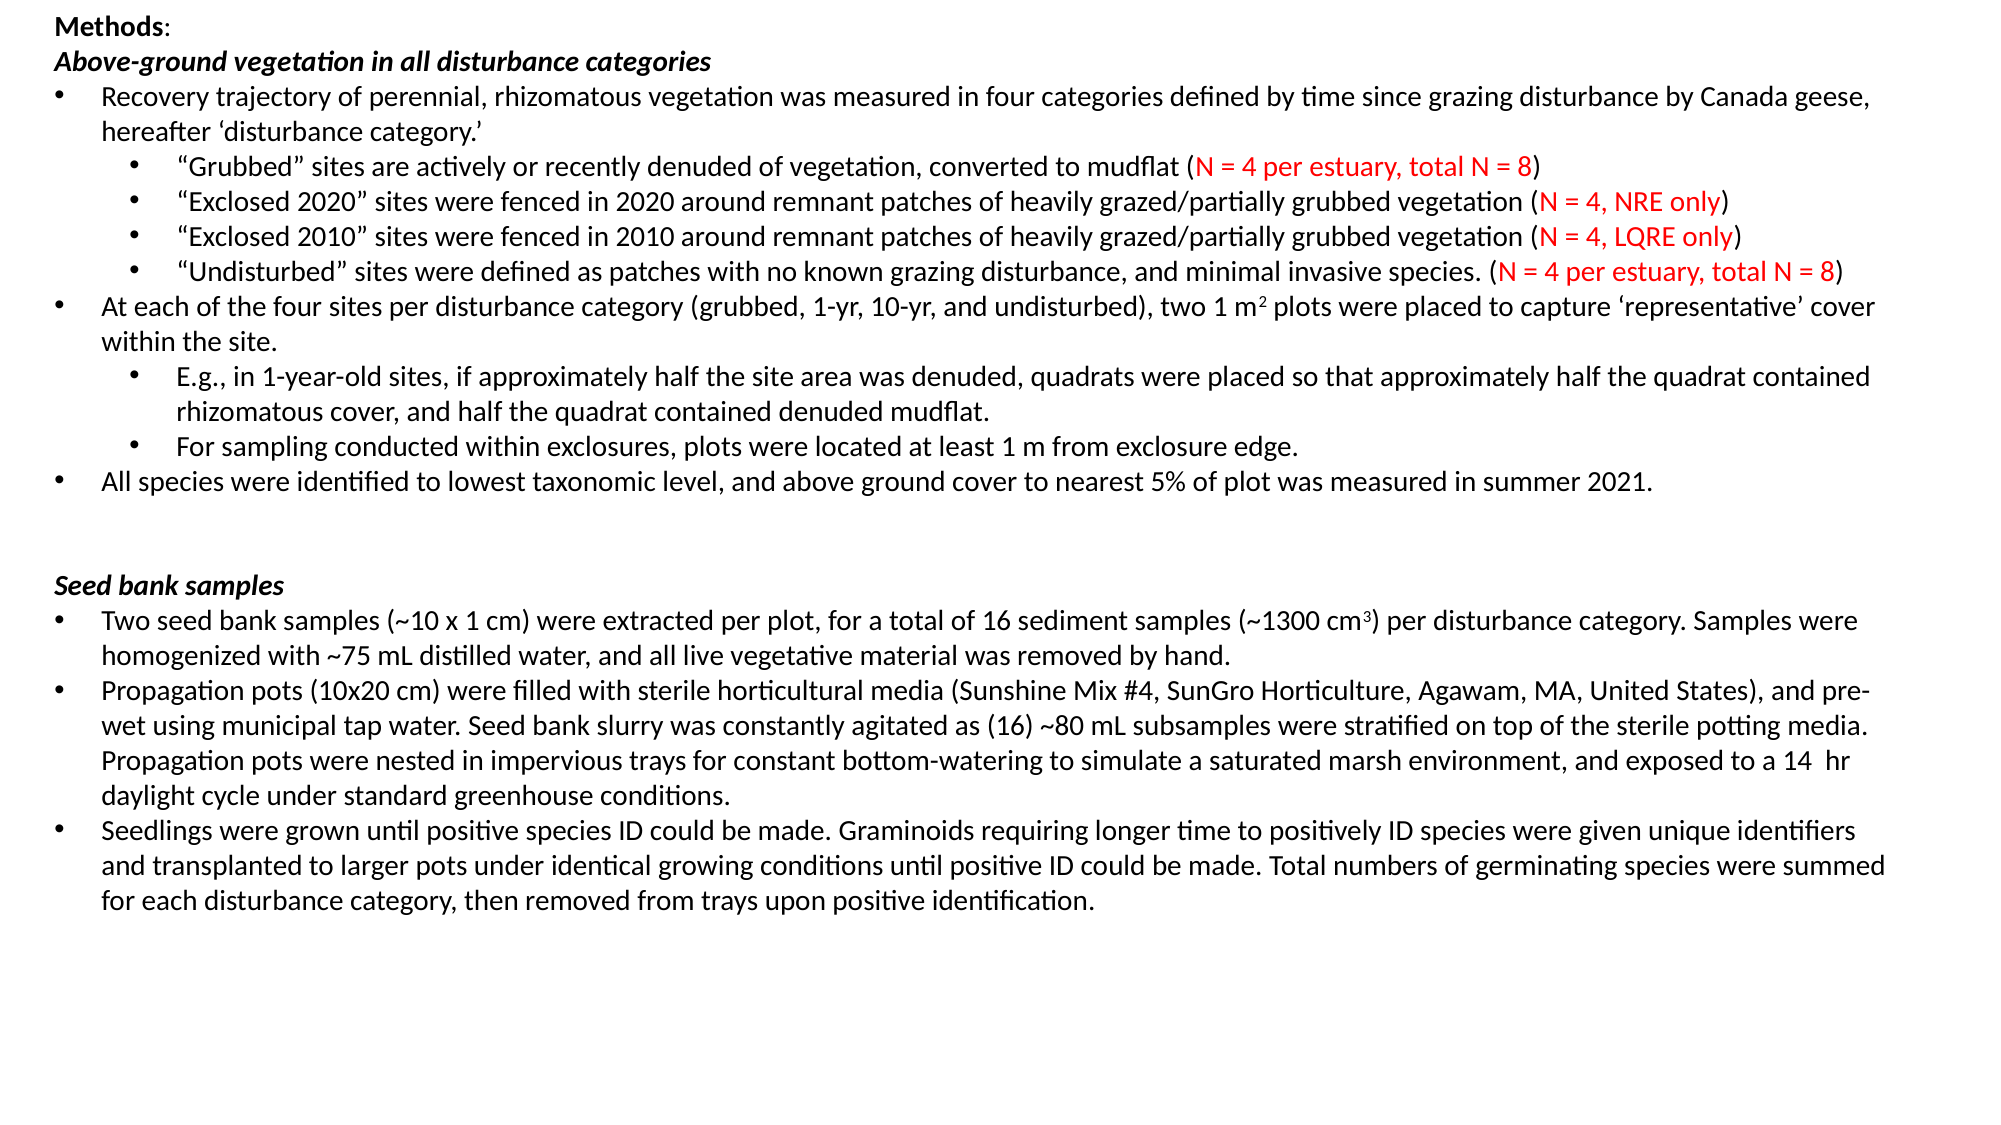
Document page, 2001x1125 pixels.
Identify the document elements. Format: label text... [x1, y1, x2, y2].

text_box Methods: Above-ground vegetation in all disturbance categories Recovery trajectory of perennial, rhizomatous vegetation was measured in four categories defined by time since grazing disturbance by Canada geese, hereafter ‘disturbance category.’ “Grubbed” sites are actively or recently denuded of vegetation, converted to mudflat (N = 4 per estuary, total N = 8) “Exclosed 2020” sites were fenced in 2020 around remnant patches of heavily grazed/partially grubbed vegetation (N = 4, NRE only) “Exclosed 2010” sites were fenced in 2010 around remnant patches of heavily grazed/partially grubbed vegetation (N = 4, LQRE only) “Undisturbed” sites were defined as patches with no known grazing disturbance, and minimal invasive species. (N = 4 per estuary, total N = 8) At each of the four sites per disturbance category (grubbed, 1-yr, 10-yr, and undisturbed), two 1 m2 plots were placed to capture ‘representative’ cover within the site. E.g., in 1-year-old sites, if approximately half the site area was denuded, quadrats were placed so that approximately half the quadrat contained rhizomatous cover, and half the quadrat contained denuded mudflat. For sampling conducted within exclosures, plots were located at least 1 m from exclosure edge. All species were identified to lowest taxonomic level, and above ground cover to nearest 5% of plot was measured in summer 2021. Seed bank samples Two seed bank samples (~10 x 1 cm) were extracted per plot, for a total of 16 sediment samples (~1300 cm3) per disturbance category. Samples were homogenized with ~75 mL distilled water, and all live vegetative material was removed by hand. Propagation pots (10x20 cm) were filled with sterile horticultural media (Sunshine Mix #4, SunGro Horticulture, Agawam, MA, United States), and pre-wet using municipal tap water. Seed bank slurry was constantly agitated as (16) ~80 mL subsamples were stratified on top of the sterile potting media. Propagation pots were nested in impervious trays for constant bottom-watering to simulate a saturated marsh environment, and exposed to a 14 hr daylight cycle under standard greenhouse conditions. Seedlings were grown until positive species ID could be made. Graminoids requiring longer time to positively ID species were given unique identifiers and transplanted to larger pots under identical growing conditions until positive ID could be made. Total numbers of germinating species were summed for each disturbance category, then removed from trays upon positive identification. [39, 0, 1919, 924]
